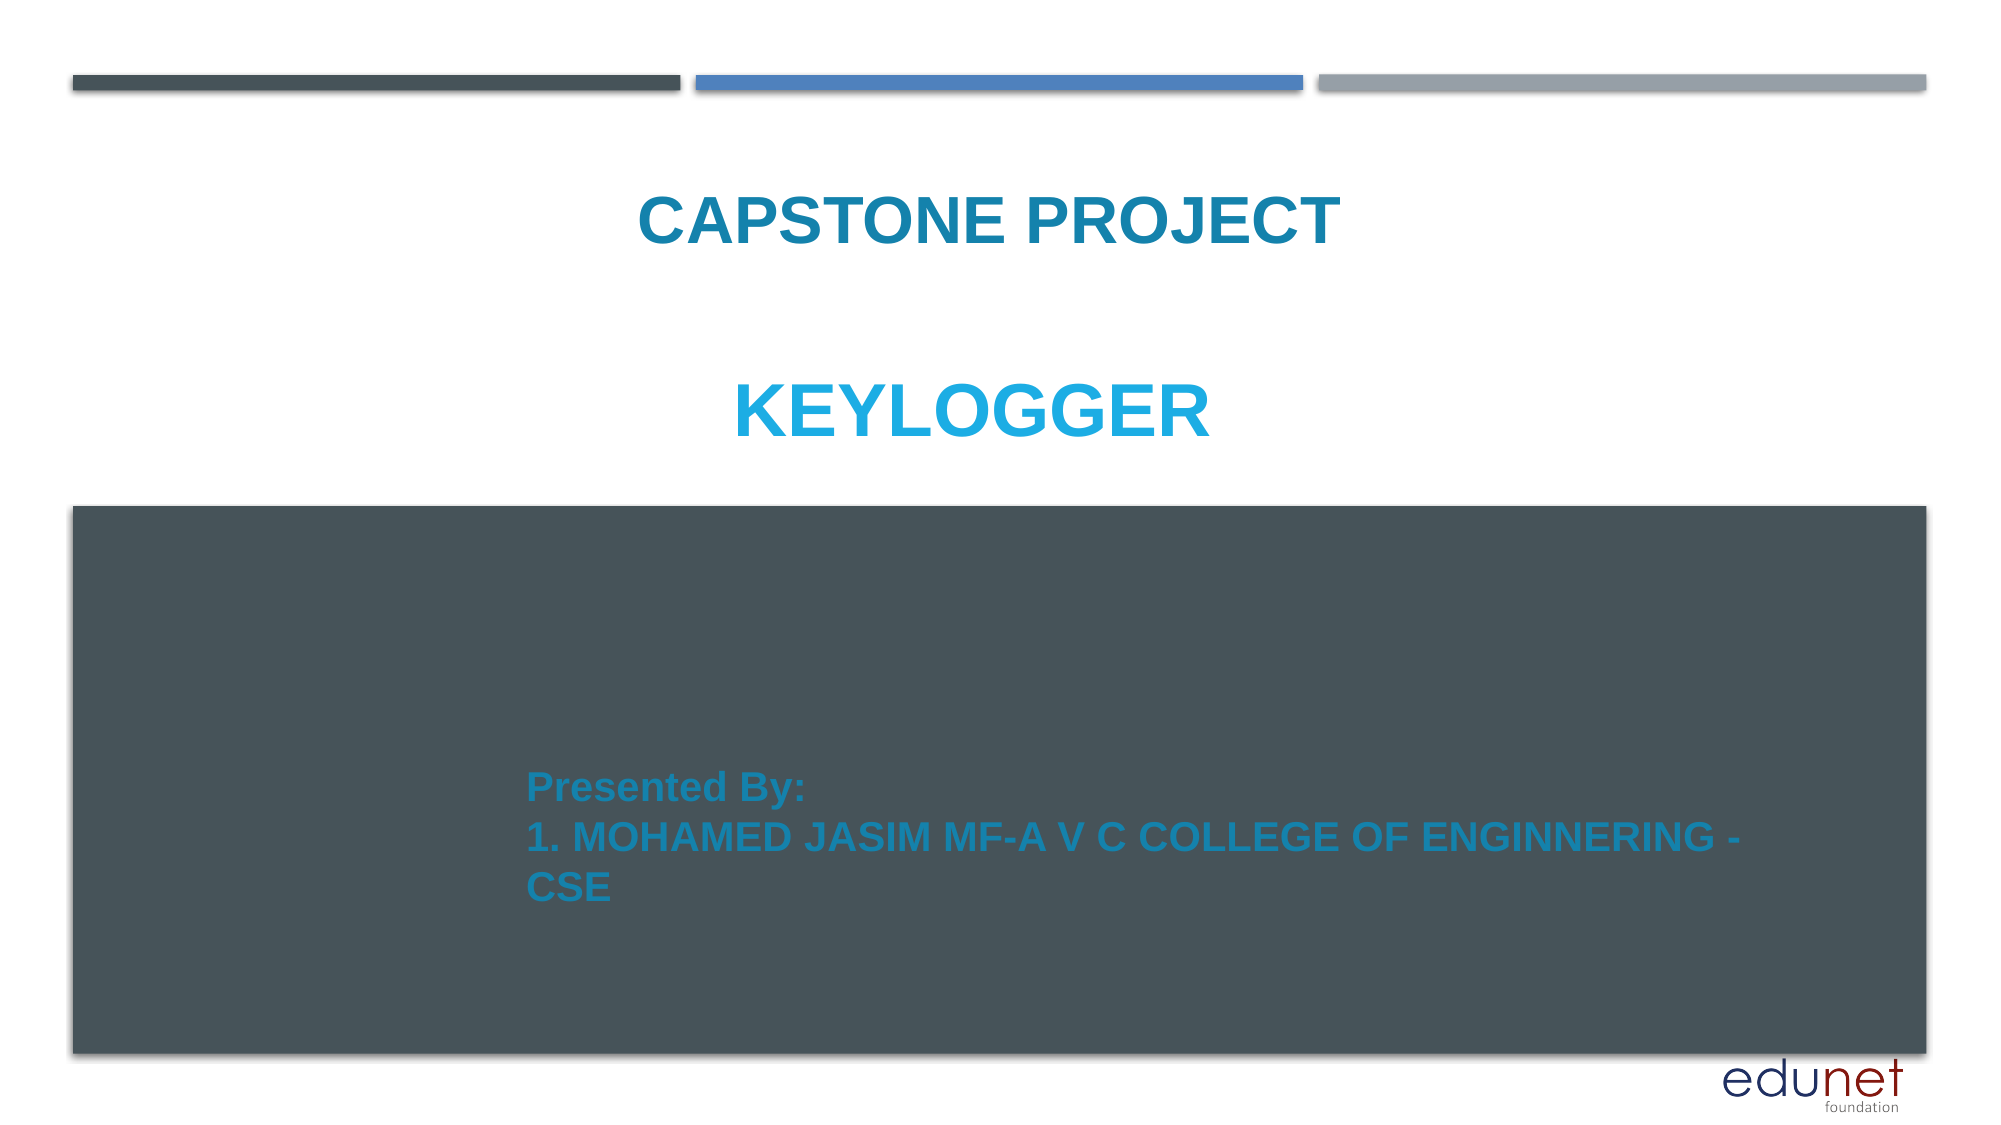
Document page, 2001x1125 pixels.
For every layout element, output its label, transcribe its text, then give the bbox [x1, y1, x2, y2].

text_box CAPSTONE PROJECT [0, 169, 2000, 265]
text_box KEYLOGGER [222, 298, 1723, 459]
picture [1719, 1056, 1905, 1116]
text_box Presented By: 1. MOHAMED JASIM MF-A V C COLLEGE OF ENGINNERING -CSE [511, 752, 1821, 868]
